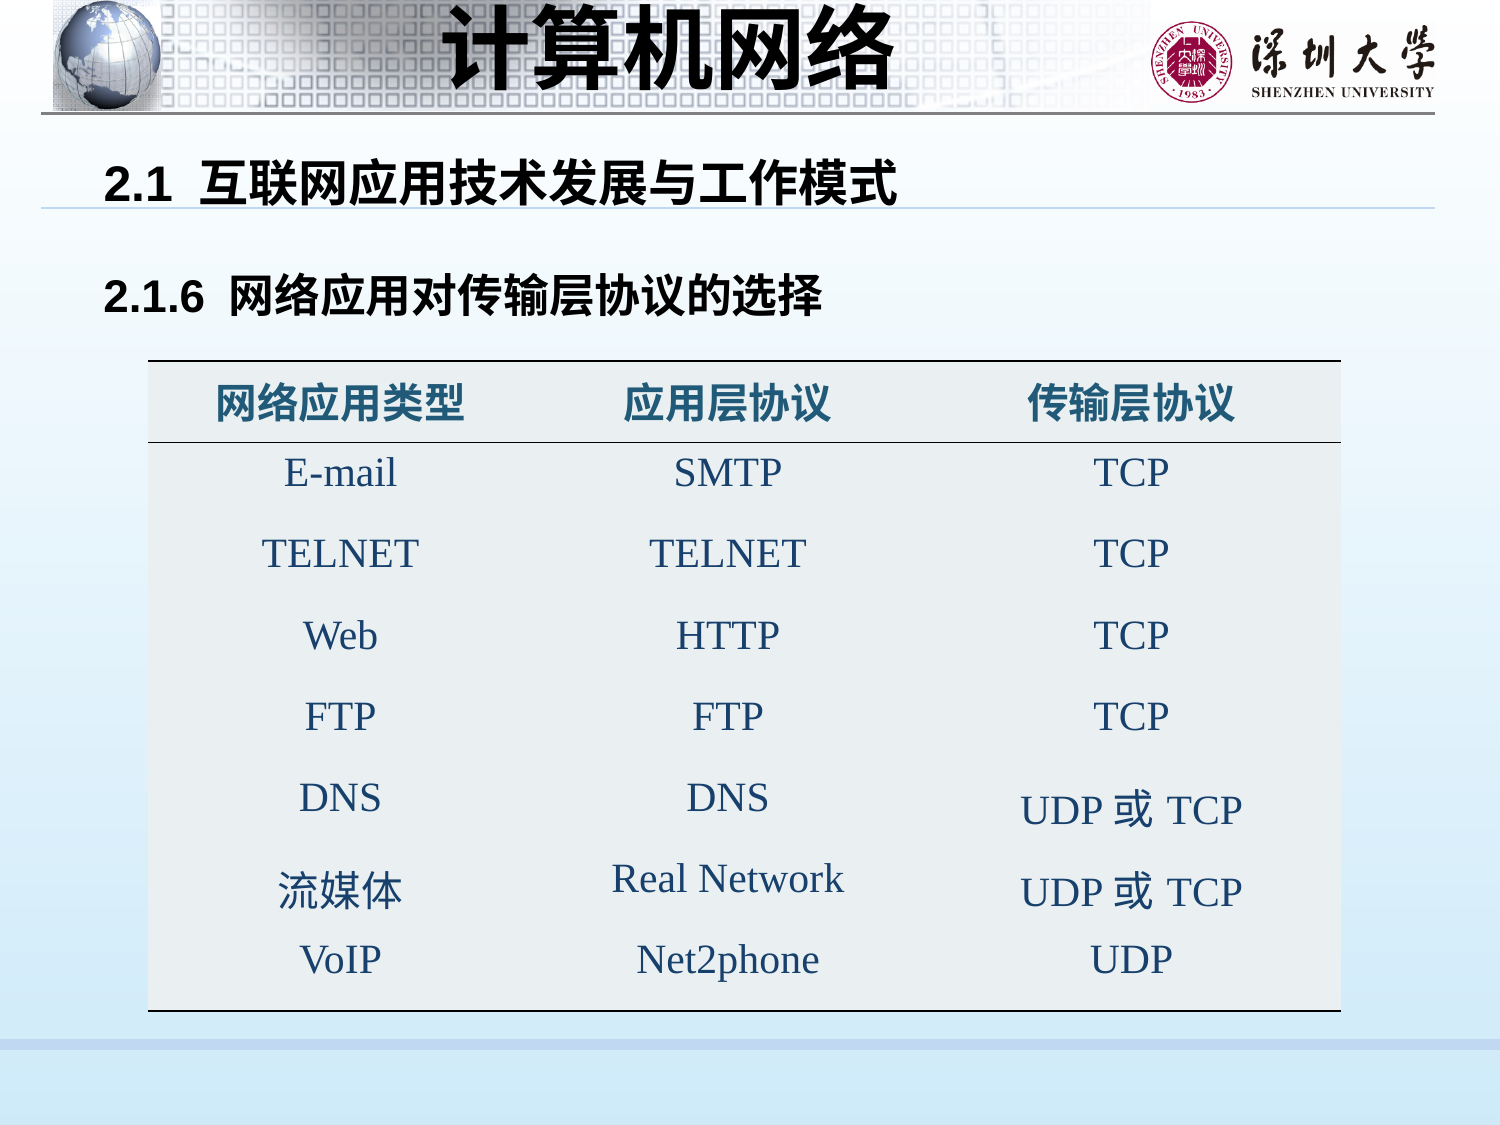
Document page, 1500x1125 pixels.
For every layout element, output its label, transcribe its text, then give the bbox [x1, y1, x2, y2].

table_cell HTTP [534, 605, 923, 686]
table_cell Web [148, 605, 534, 686]
table_cell TCP [923, 443, 1341, 524]
table_cell TCP [923, 686, 1341, 767]
table_cell SMTP [534, 443, 923, 524]
table_cell UDP或TCP [923, 767, 1341, 849]
table_cell TELNET [534, 524, 923, 605]
table_header 传输层协议 [923, 362, 1341, 442]
table_cell 流媒体 [148, 849, 534, 930]
table_cell VoIP [148, 930, 534, 1010]
table_cell TELNET [148, 524, 534, 605]
table_cell E-mail [148, 443, 534, 524]
table_cell Real Network [534, 849, 923, 930]
text_box 2.1 互联网应用技术发展与工作模式 [88, 113, 1400, 208]
table_cell TCP [923, 524, 1341, 605]
table_cell DNS [148, 767, 534, 849]
table_cell DNS [534, 767, 923, 849]
table_header 应用层协议 [534, 362, 923, 442]
text_box 2.1.6 网络应用对传输层协议的选择 [88, 231, 1400, 329]
table_header 网络应用类型 [148, 362, 534, 442]
table_cell UDP [923, 930, 1341, 1010]
table_cell UDP或TCP [923, 849, 1341, 930]
table_cell FTP [534, 686, 923, 767]
table_cell FTP [148, 686, 534, 767]
picture [53, 1, 1436, 111]
table_cell TCP [923, 605, 1341, 686]
table_cell Net2phone [534, 930, 923, 1010]
